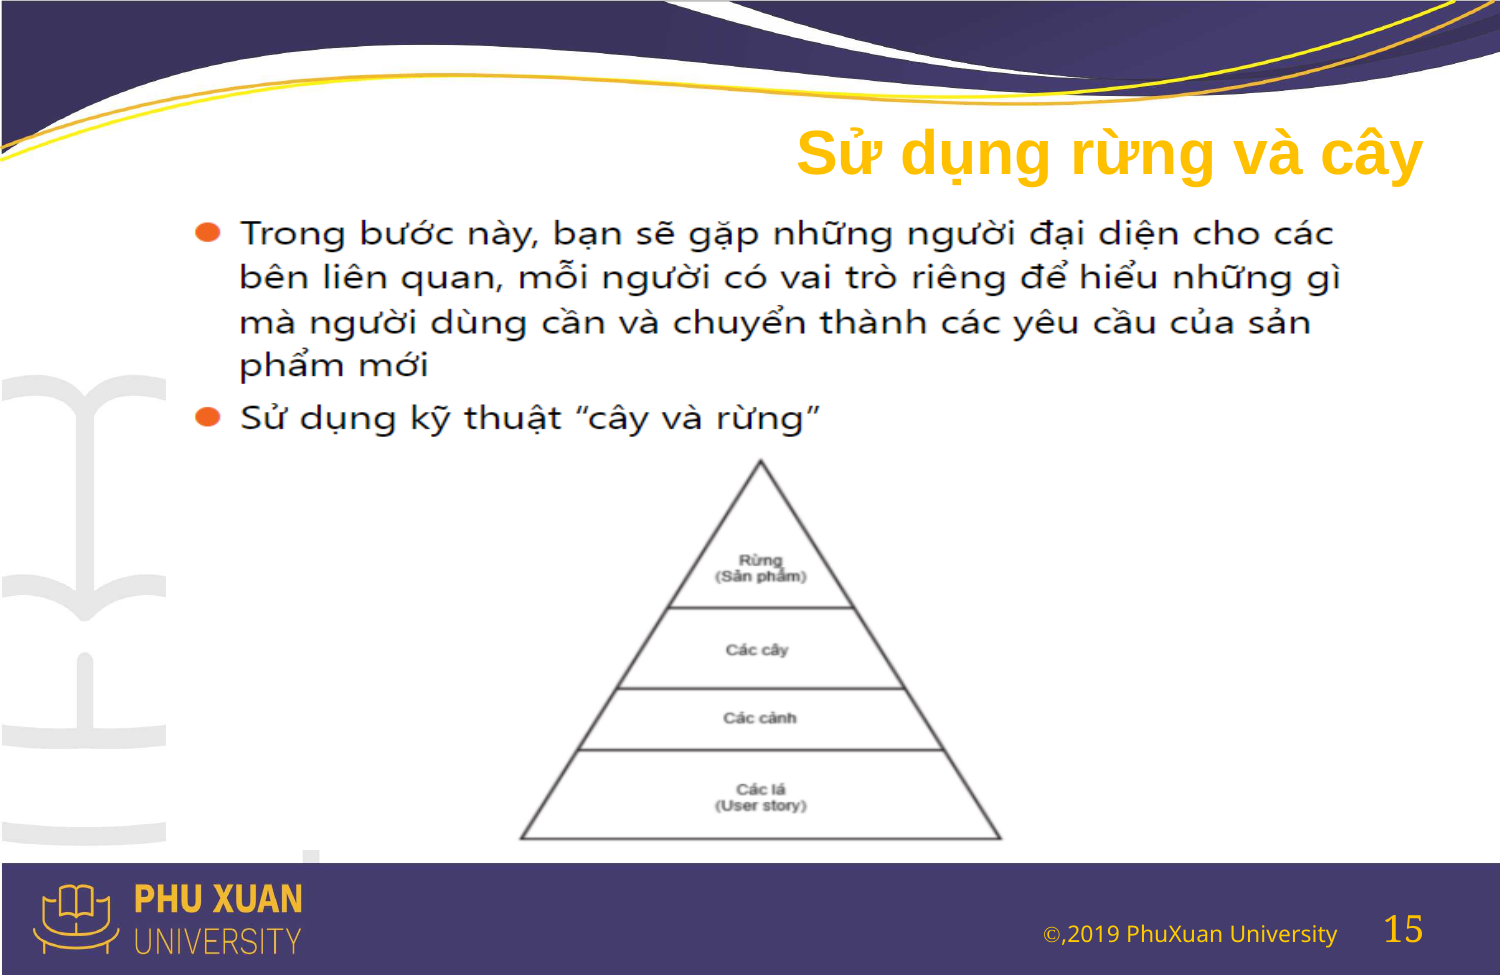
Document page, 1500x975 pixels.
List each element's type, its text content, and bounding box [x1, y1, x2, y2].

slide_number 15 [1299, 903, 1425, 956]
picture [0, 0, 1500, 975]
title Sử dụng rừng và cây [75, 24, 1425, 188]
